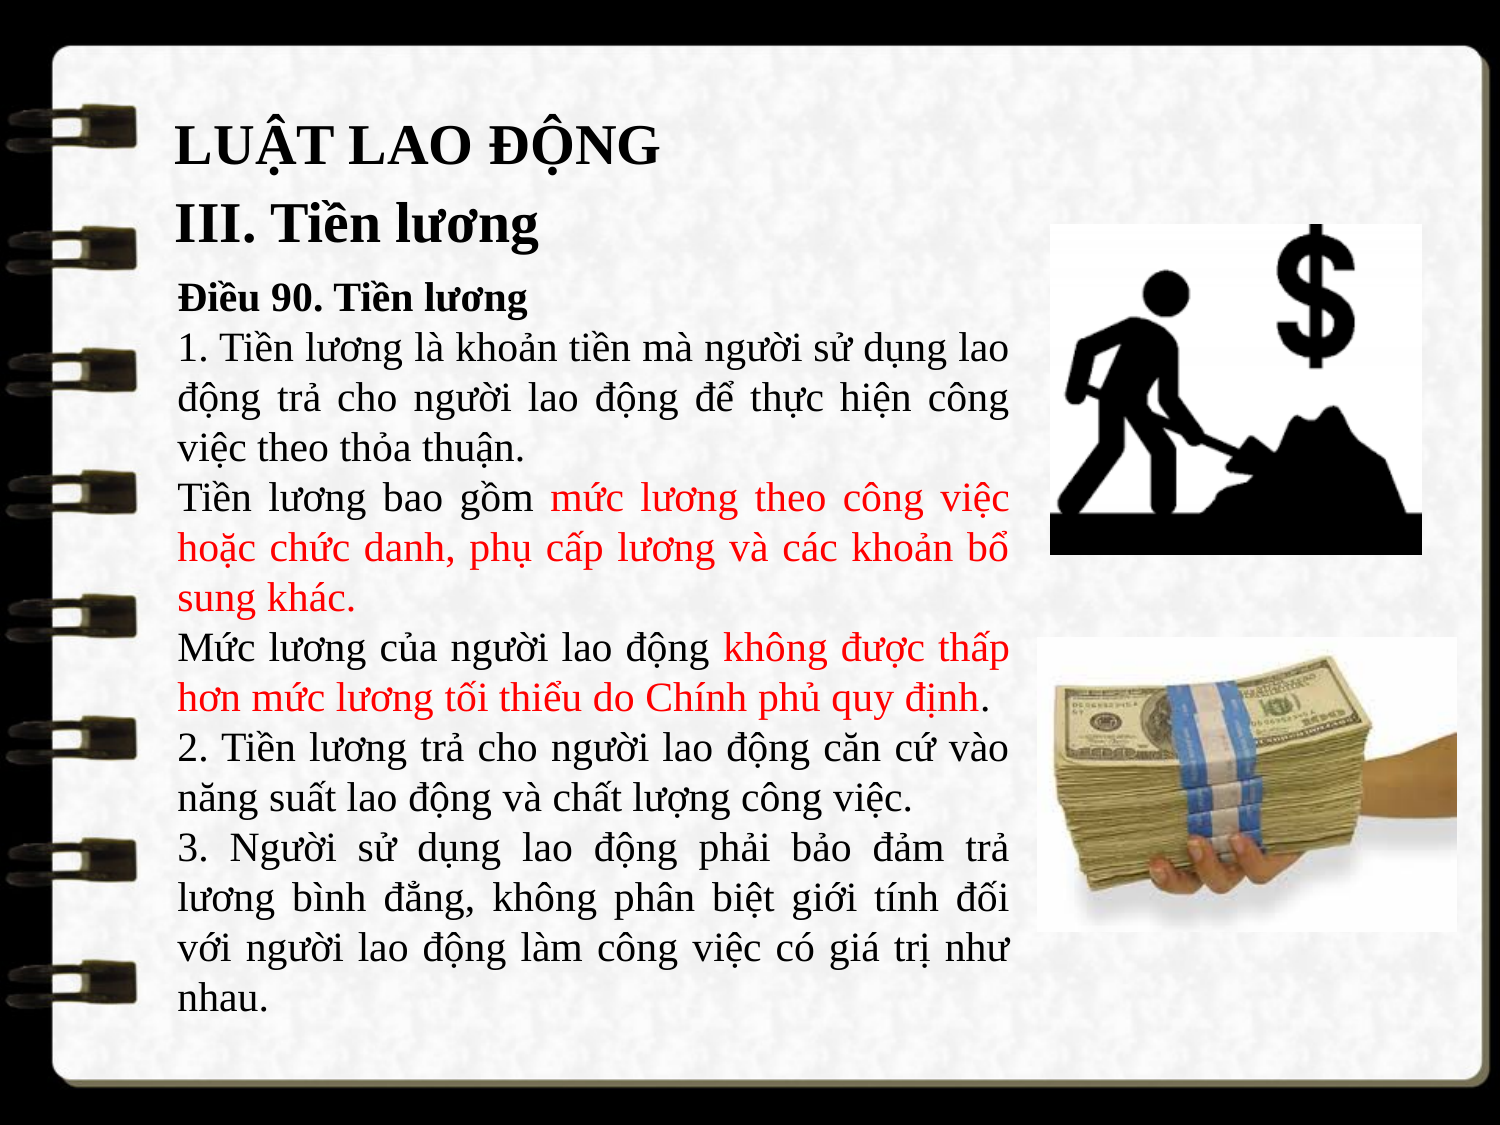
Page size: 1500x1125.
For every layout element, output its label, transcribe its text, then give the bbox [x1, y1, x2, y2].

text_box Điều 90. Tiền lương 1. Tiền lương là khoản tiền mà người sử dụng lao động trả cho người lao động để thực hiện công việc theo thỏa thuận. Tiền lương bao gồm mức lương theo công việc hoặc chức danh, phụ cấp lương và các khoản bổ sung khác. Mức lương của người lao động không được thấp hơn mức lương tối thiểu do Chính phủ quy định. 2. Tiền lương trả cho người lao động căn cứ vào năng suất lao động và chất lượng công việc. 3. Người sử dụng lao động phải bảo đảm trả lương bình đẳng, không phân biệt giới tính đối với người lao động làm công việc có giá trị như nhau. [162, 262, 1025, 1028]
list LUẬT LAO ĐỘNG III. Tiền lương [150, 99, 863, 263]
picture [0, 0, 1500, 1125]
